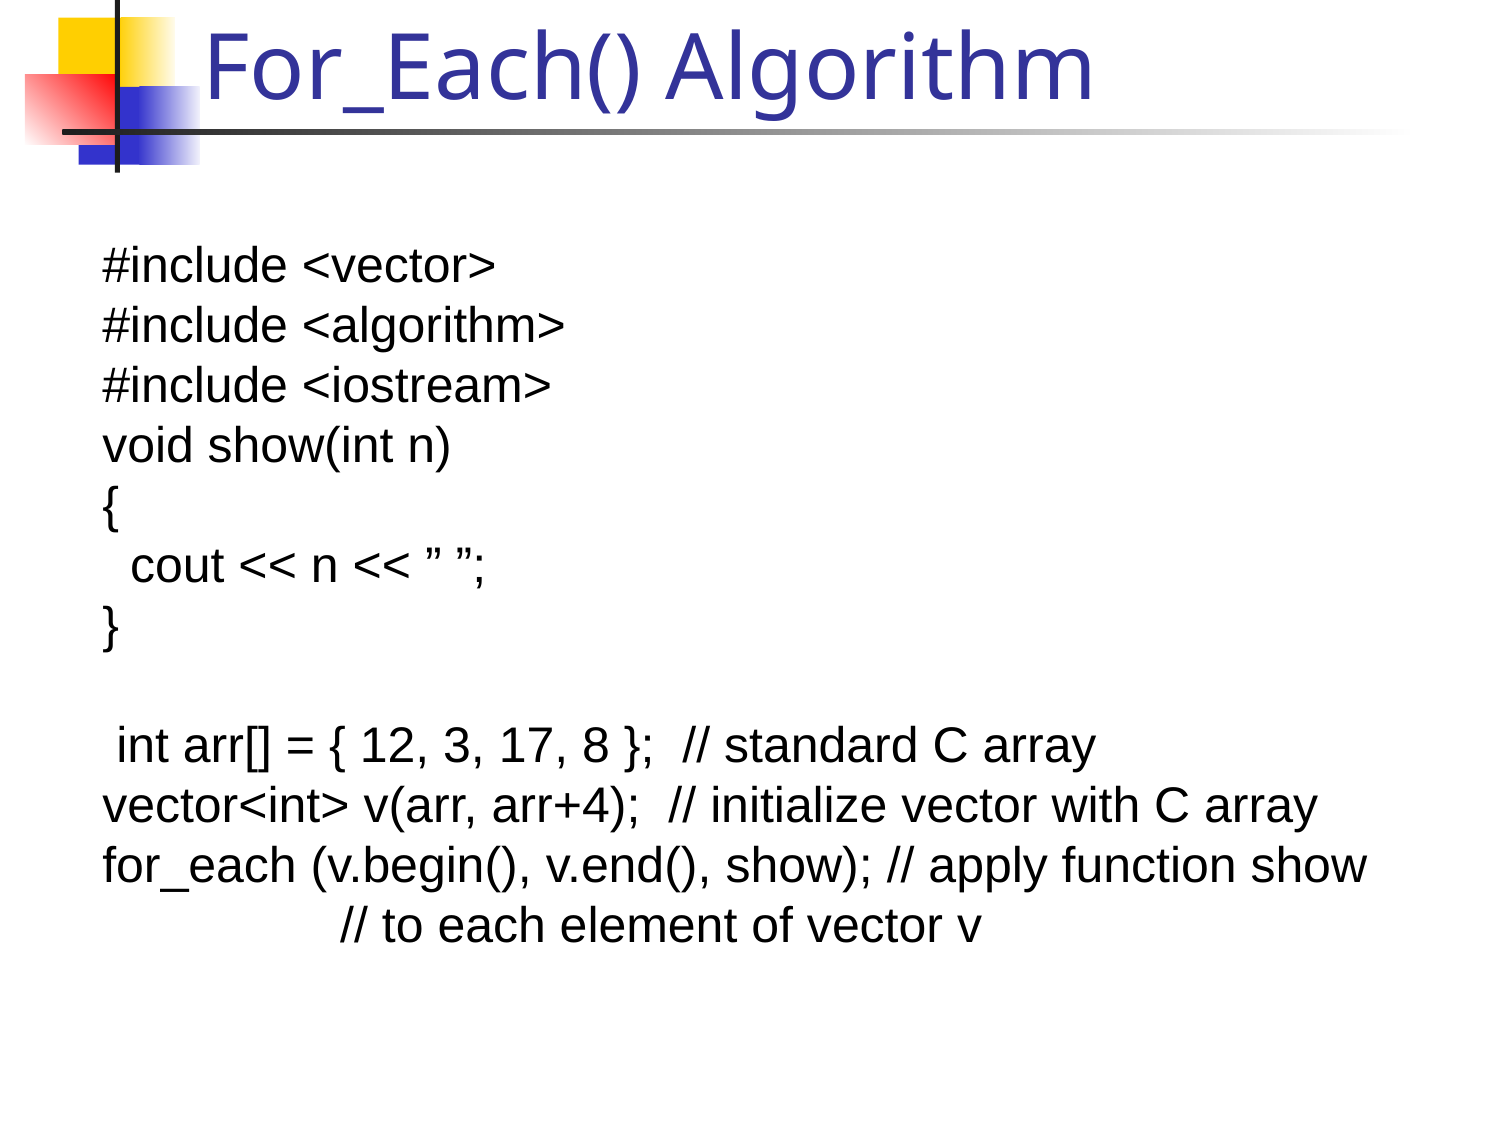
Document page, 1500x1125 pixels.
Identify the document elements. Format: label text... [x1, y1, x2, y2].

text_box #include <vector> #include <algorithm> #include <iostream> void show(int n) { cout << n << ” ”; } int arr[] = { 12, 3, 17, 8 }; // standard C array vector<int> v(arr, arr+4); // initialize vector with C array for_each (v.begin(), v.end(), show); // apply function show // to each element of vector v [87, 224, 1469, 1125]
text_box For_Each() Algorithm [187, 0, 1466, 125]
